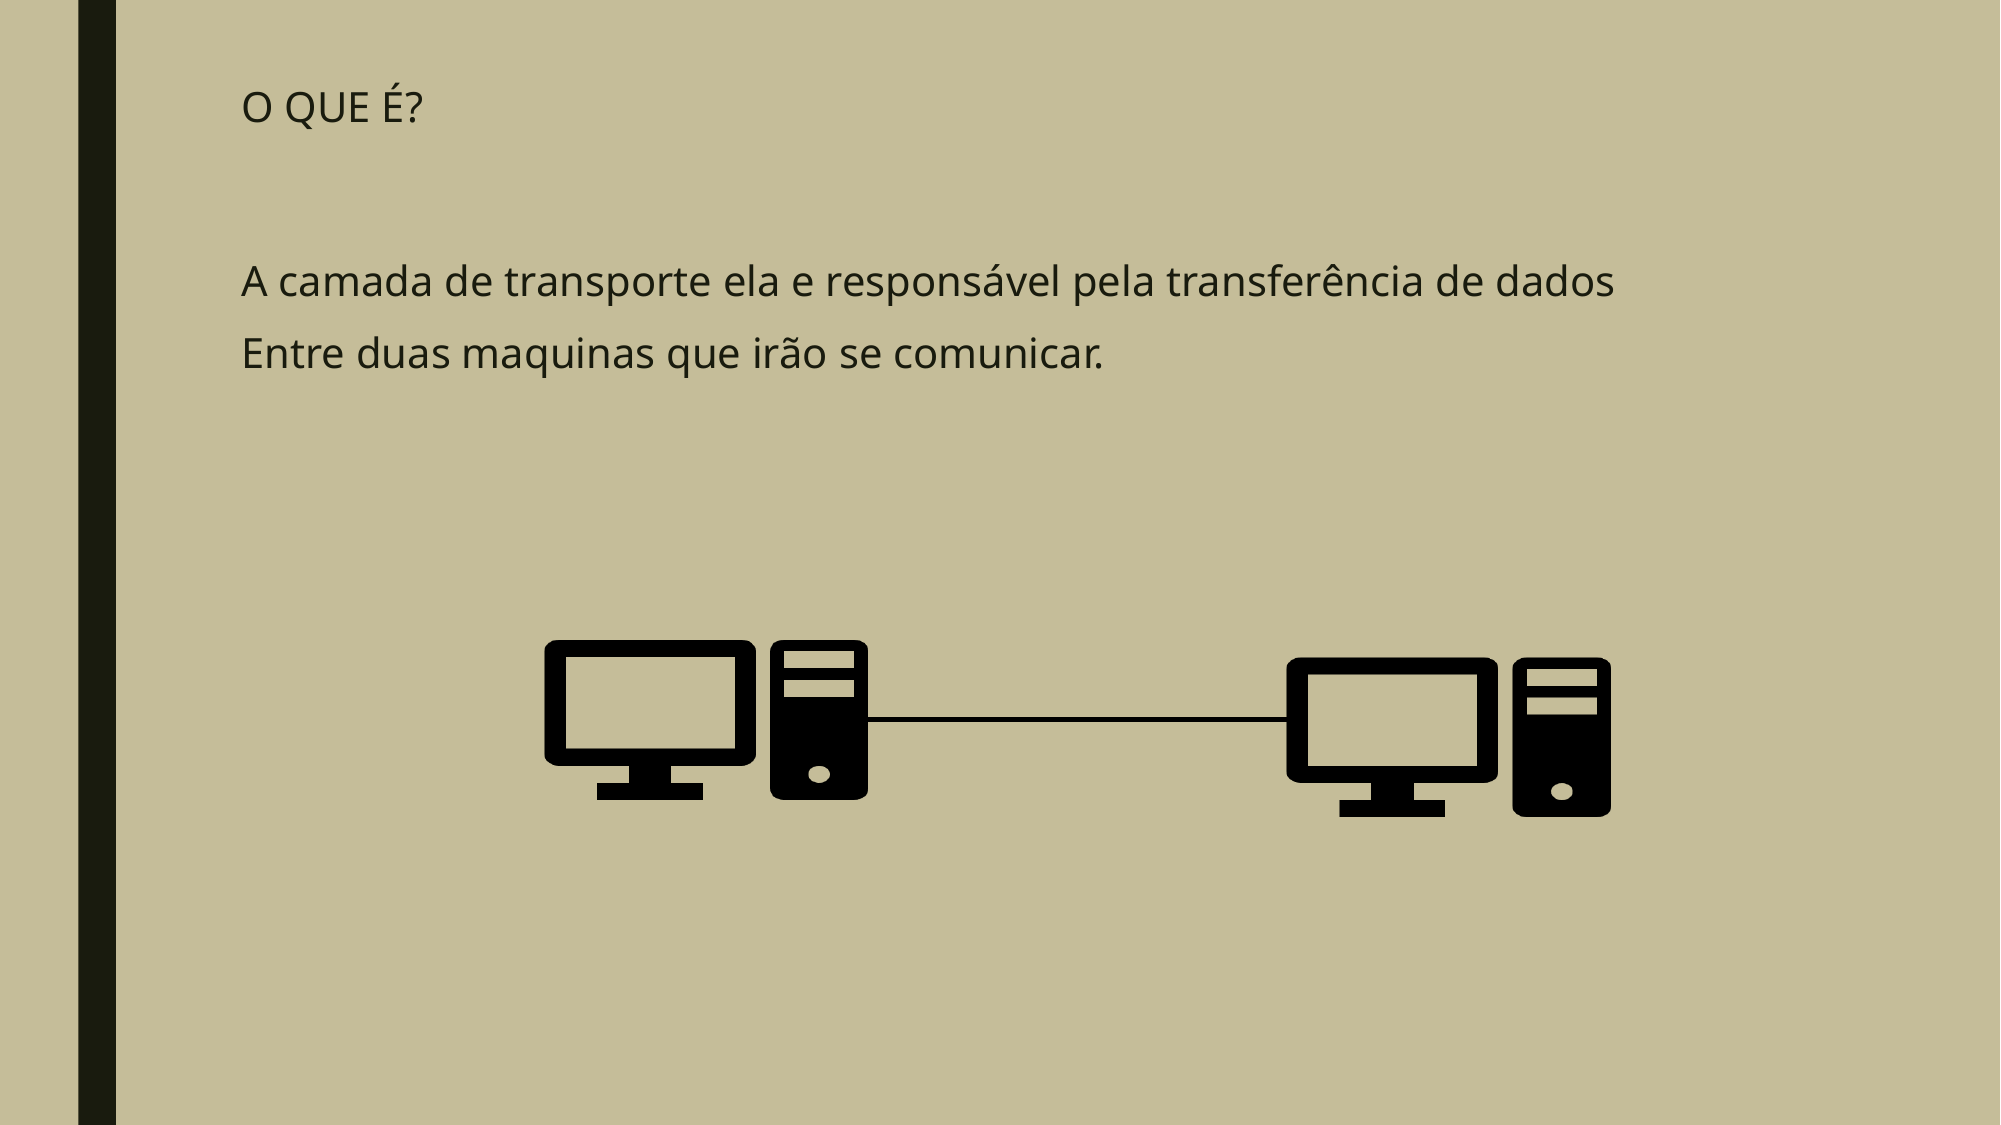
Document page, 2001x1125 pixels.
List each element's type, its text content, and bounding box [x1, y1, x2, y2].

picture [1279, 600, 1618, 874]
title O QUE É? [226, 79, 1802, 250]
picture [537, 582, 875, 857]
list A camada de transporte ela e responsável pela transferência de dados Entre duas maquinas que irão se comunicar. [226, 250, 1802, 839]
